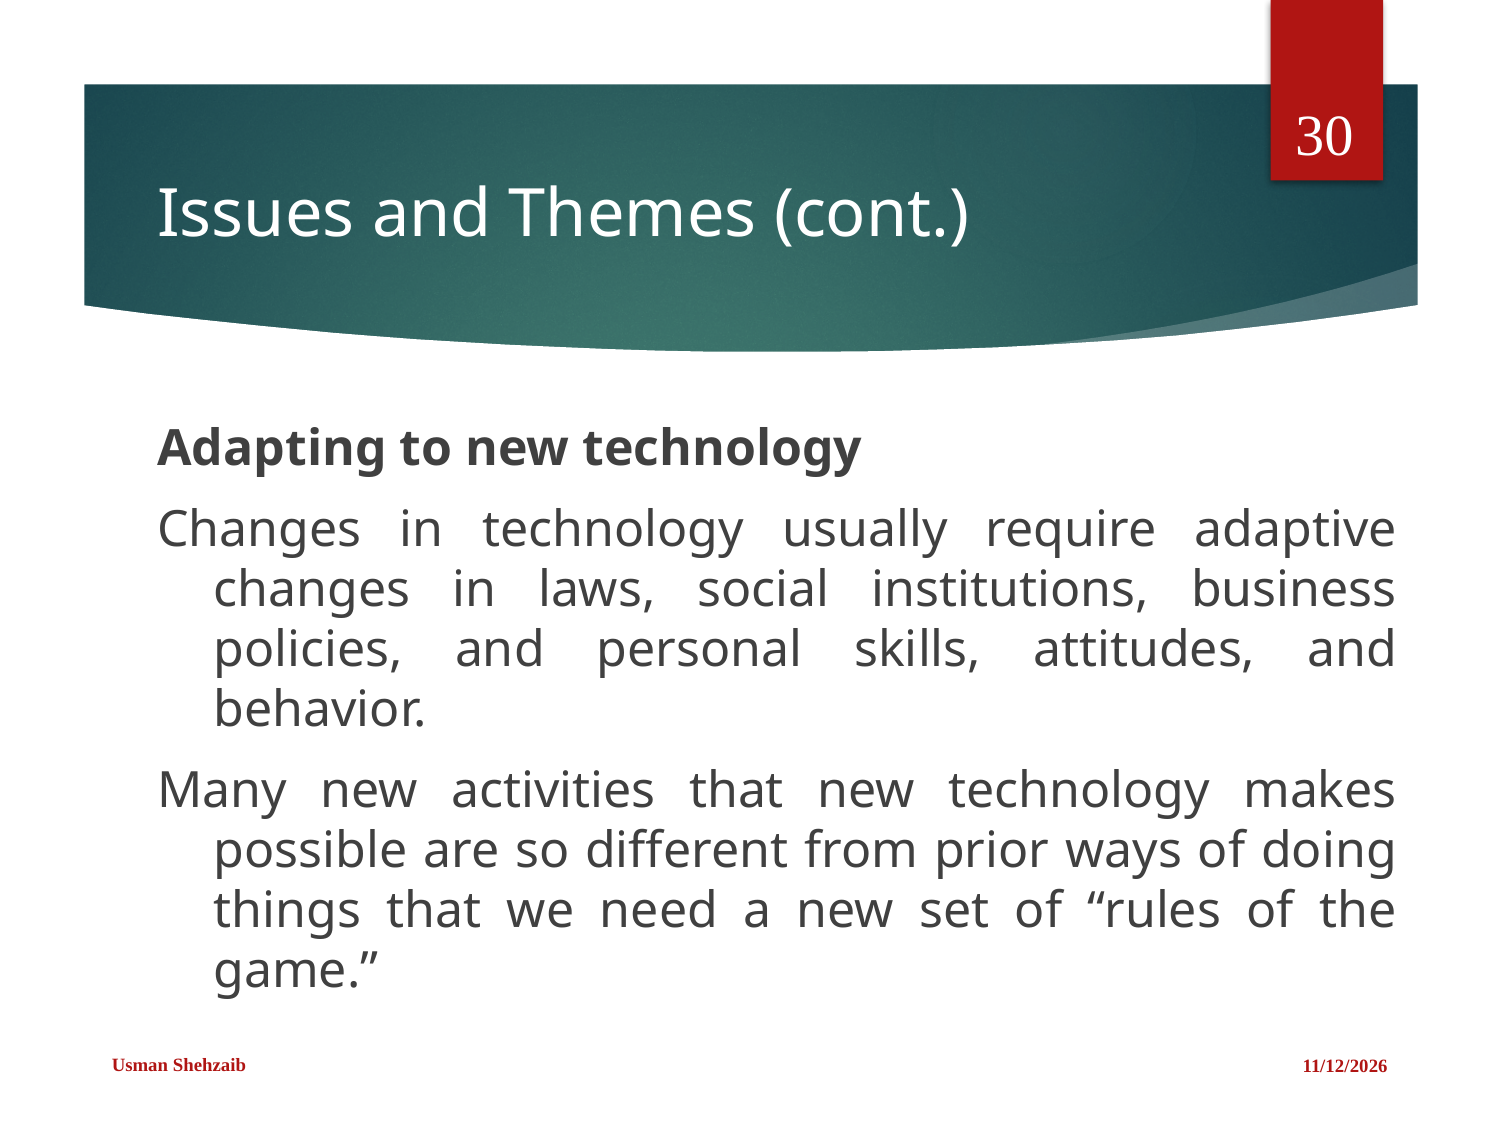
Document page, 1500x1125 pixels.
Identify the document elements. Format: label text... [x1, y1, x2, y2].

list Adapting to new technology Changes in technology usually require adaptive changes in laws, social institutions, business policies, and personal skills, attitudes, and behavior. Many new activities that new technology makes possible are so different from prior ways of doing things that we need a new set of “rules of the game.” [142, 408, 1413, 1000]
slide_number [1240, 1046, 1403, 1084]
slide_number 30 [1259, 48, 1390, 175]
title Issues and Themes (cont.) [142, 152, 1184, 269]
footer Usman Shehzaib [96, 1045, 731, 1084]
